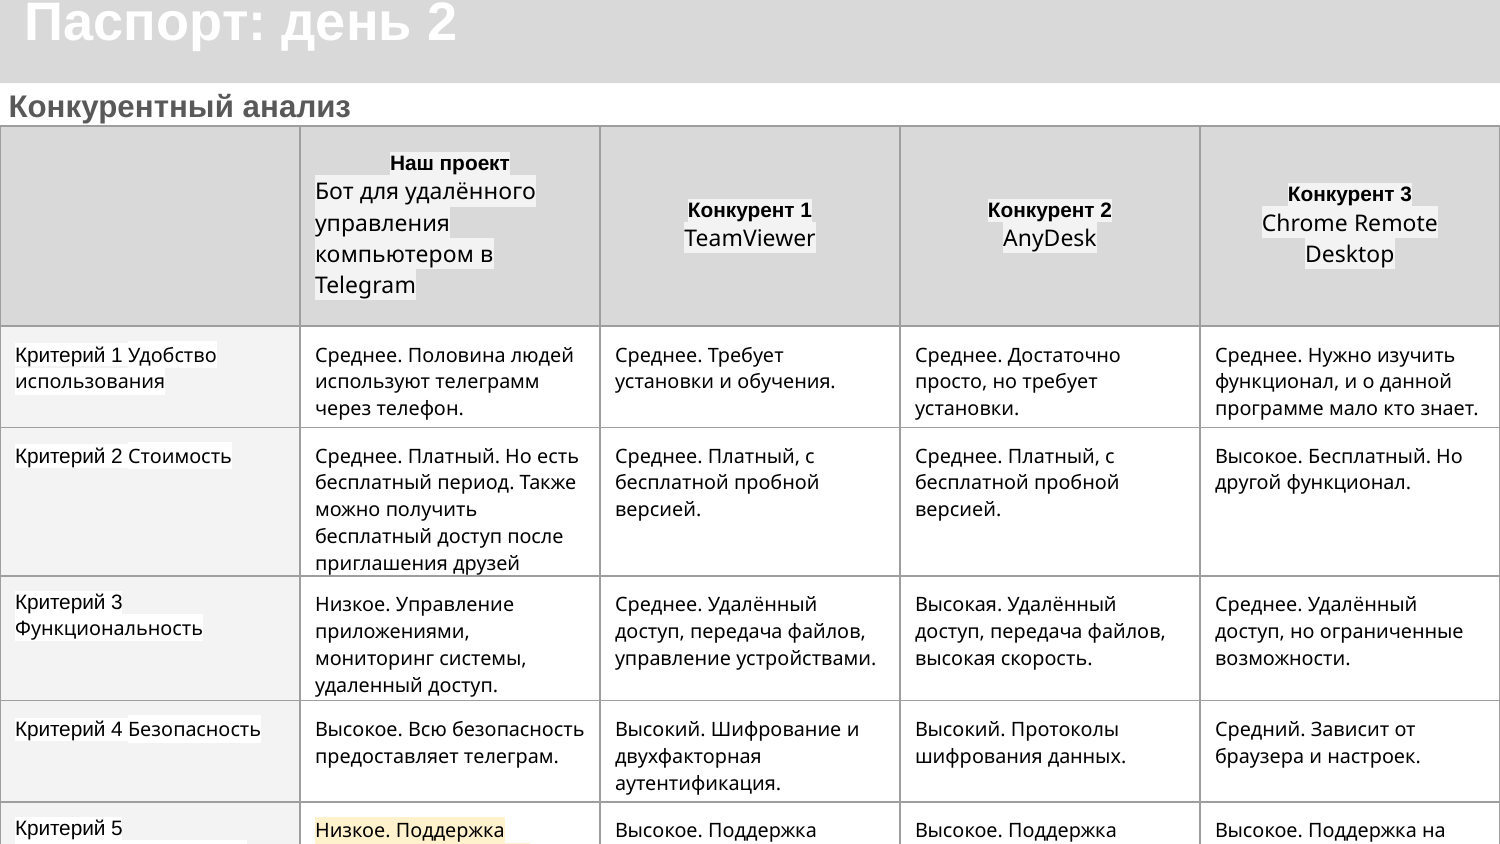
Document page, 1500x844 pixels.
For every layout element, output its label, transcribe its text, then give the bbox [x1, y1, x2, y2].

table_cell Среднее. Нужно изучить функционал, и о данной программе мало кто знает. [1201, 327, 1499, 427]
table_cell Среднее. Половина людей используют телеграмм через телефон. [301, 327, 599, 427]
table_header Конкурент 3 Chrome Remote Desktop [1201, 127, 1499, 325]
table_cell Среднее. Платный. Но есть бесплатный период. Также можно получить бесплатный доступ после приглашения друзей [301, 428, 599, 575]
text_box Паспорт: день 2 [9, 0, 1234, 67]
table_cell Среднее. Удалённый доступ, передача файлов, управление устройствами. [601, 577, 899, 700]
table_cell Высокий. Шифрование и двухфакторная аутентификация. [601, 701, 899, 801]
table_cell Критерий 4 Безопасность [1, 701, 299, 801]
table_cell Высокий. Протоколы шифрования данных. [901, 701, 1199, 801]
table_header Конкурент 1 TeamViewer [601, 127, 899, 325]
table_cell Среднее. Удалённый доступ, но ограниченные возможности. [1201, 577, 1499, 700]
table_cell Низкое. Поддержка опер.систем Windows, доступ через Telegram на мобильных устройствах. [301, 803, 599, 844]
table_header Конкурент 2 AnyDesk [901, 127, 1199, 325]
table_cell Среднее. Платный, с бесплатной пробной версией. [901, 428, 1199, 575]
text_box [0, 0, 1500, 84]
table_cell Среднее. Требует установки и обучения. [601, 327, 899, 427]
table_cell Высокое. Поддержка Windows, macOS, Linux, мобильные приложения. [601, 803, 899, 844]
table_cell Высокое. Всю безопасность предоставляет телеграм. [301, 701, 599, 801]
table_cell Критерий 3 Функциональность [1, 577, 299, 700]
table_cell Высокое. Бесплатный. Но другой функционал. [1201, 428, 1499, 575]
table_cell Среднее. Достаточно просто, но требует установки. [901, 327, 1199, 427]
table_cell Высокая. Удалённый доступ, передача файлов, высокая скорость. [901, 577, 1199, 700]
table_cell Средний. Зависит от браузера и настроек. [1201, 701, 1499, 801]
text_box Конкурентный анализ [0, 71, 713, 125]
table_cell Критерий 1 Удобство использования [1, 327, 299, 427]
table_cell Критерий 5 Кроссплатформенность [1, 803, 299, 844]
table_header [1, 127, 299, 325]
table_header Наш проект Бот для удалённого управления компьютером в Telegram [301, 127, 599, 325]
table_cell Критерий 2 Стоимость [1, 428, 299, 575]
table_cell Среднее. Платный, с бесплатной пробной версией. [601, 428, 899, 575]
table_cell Высокое. Поддержка Windows, macOS, Linux, мобильные приложения. [901, 803, 1199, 844]
table_cell Низкое. Управление приложениями, мониторинг системы, удаленный доступ. [301, 577, 599, 700]
table_cell Высокое. Поддержка на Windows и Mac с использованием Chrome. [1201, 803, 1499, 844]
